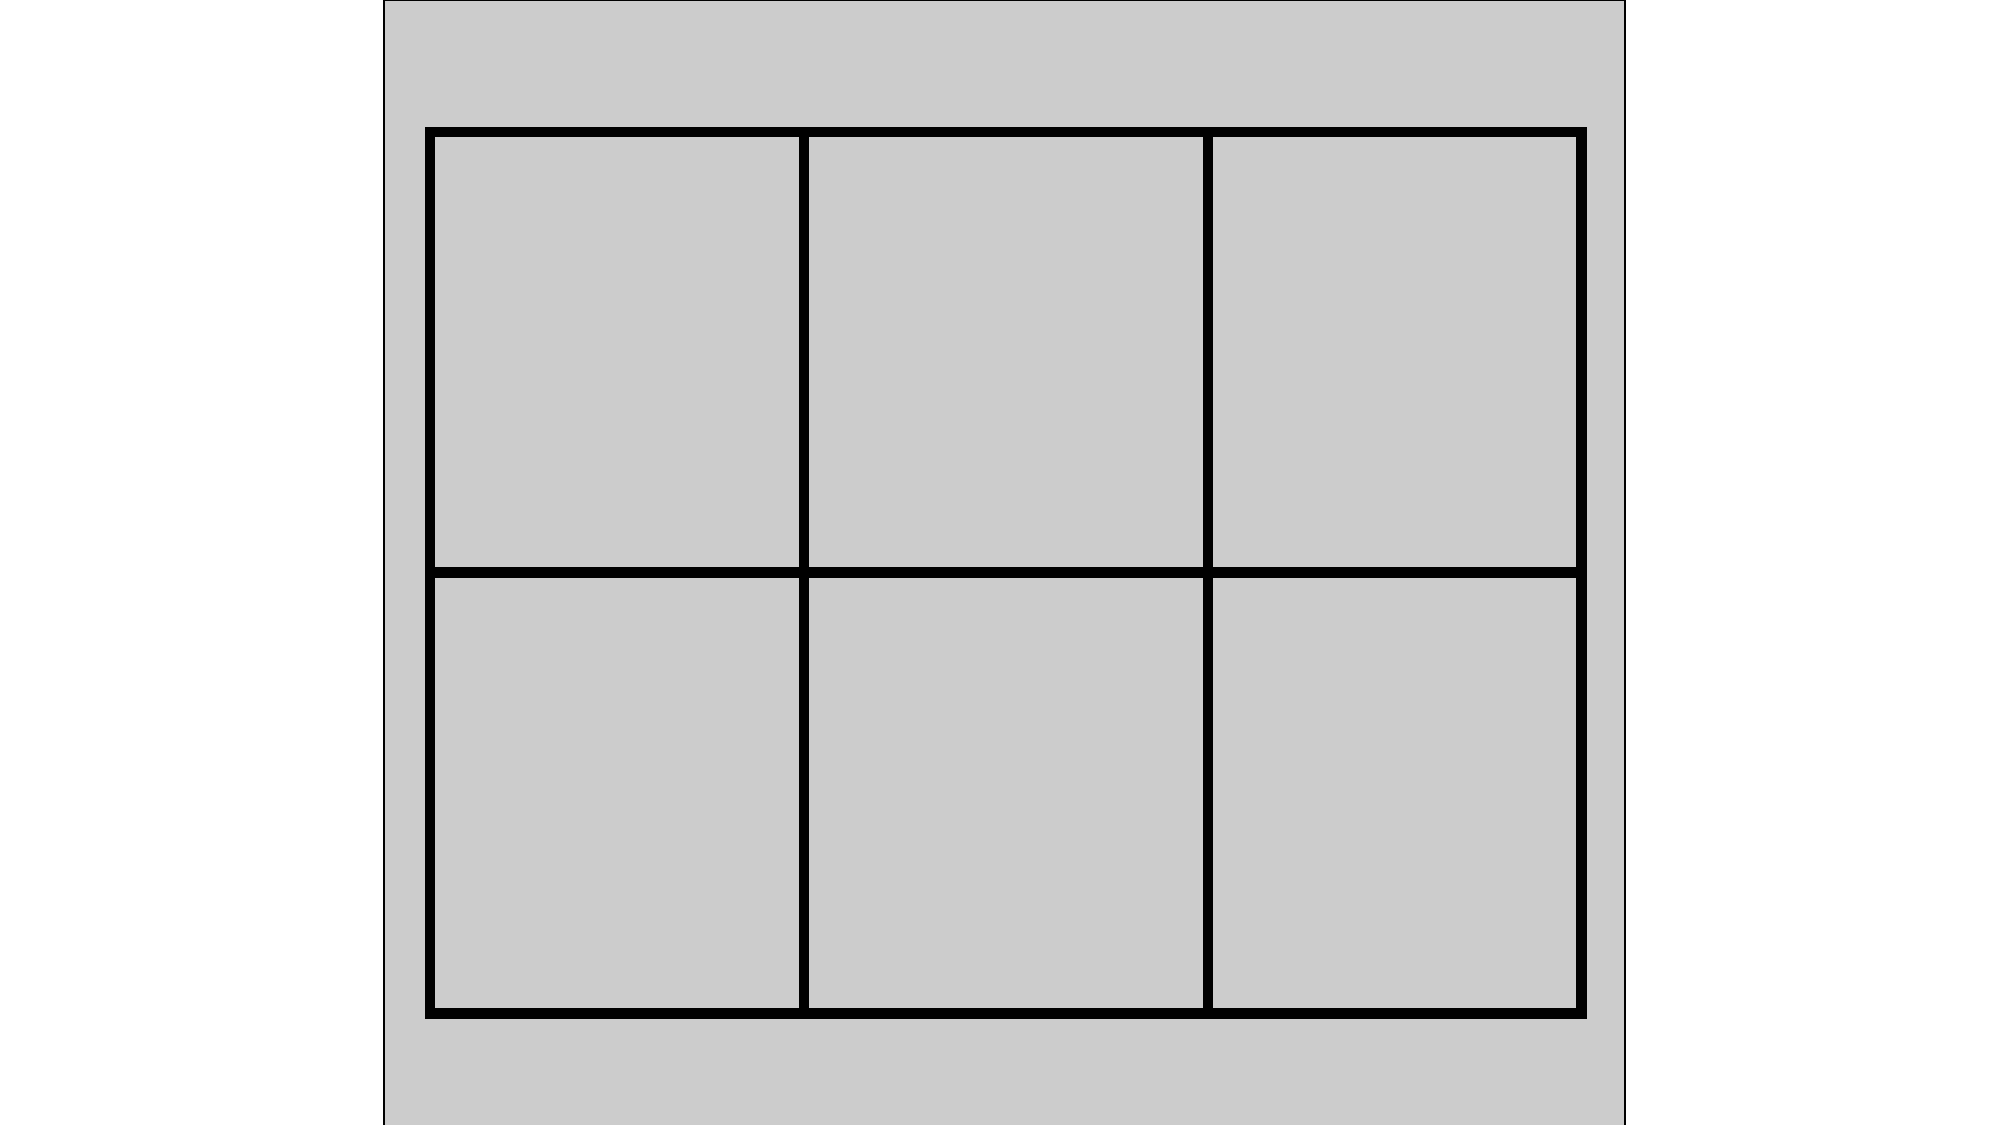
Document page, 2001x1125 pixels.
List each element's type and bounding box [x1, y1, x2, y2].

text_box [383, 0, 1625, 1125]
